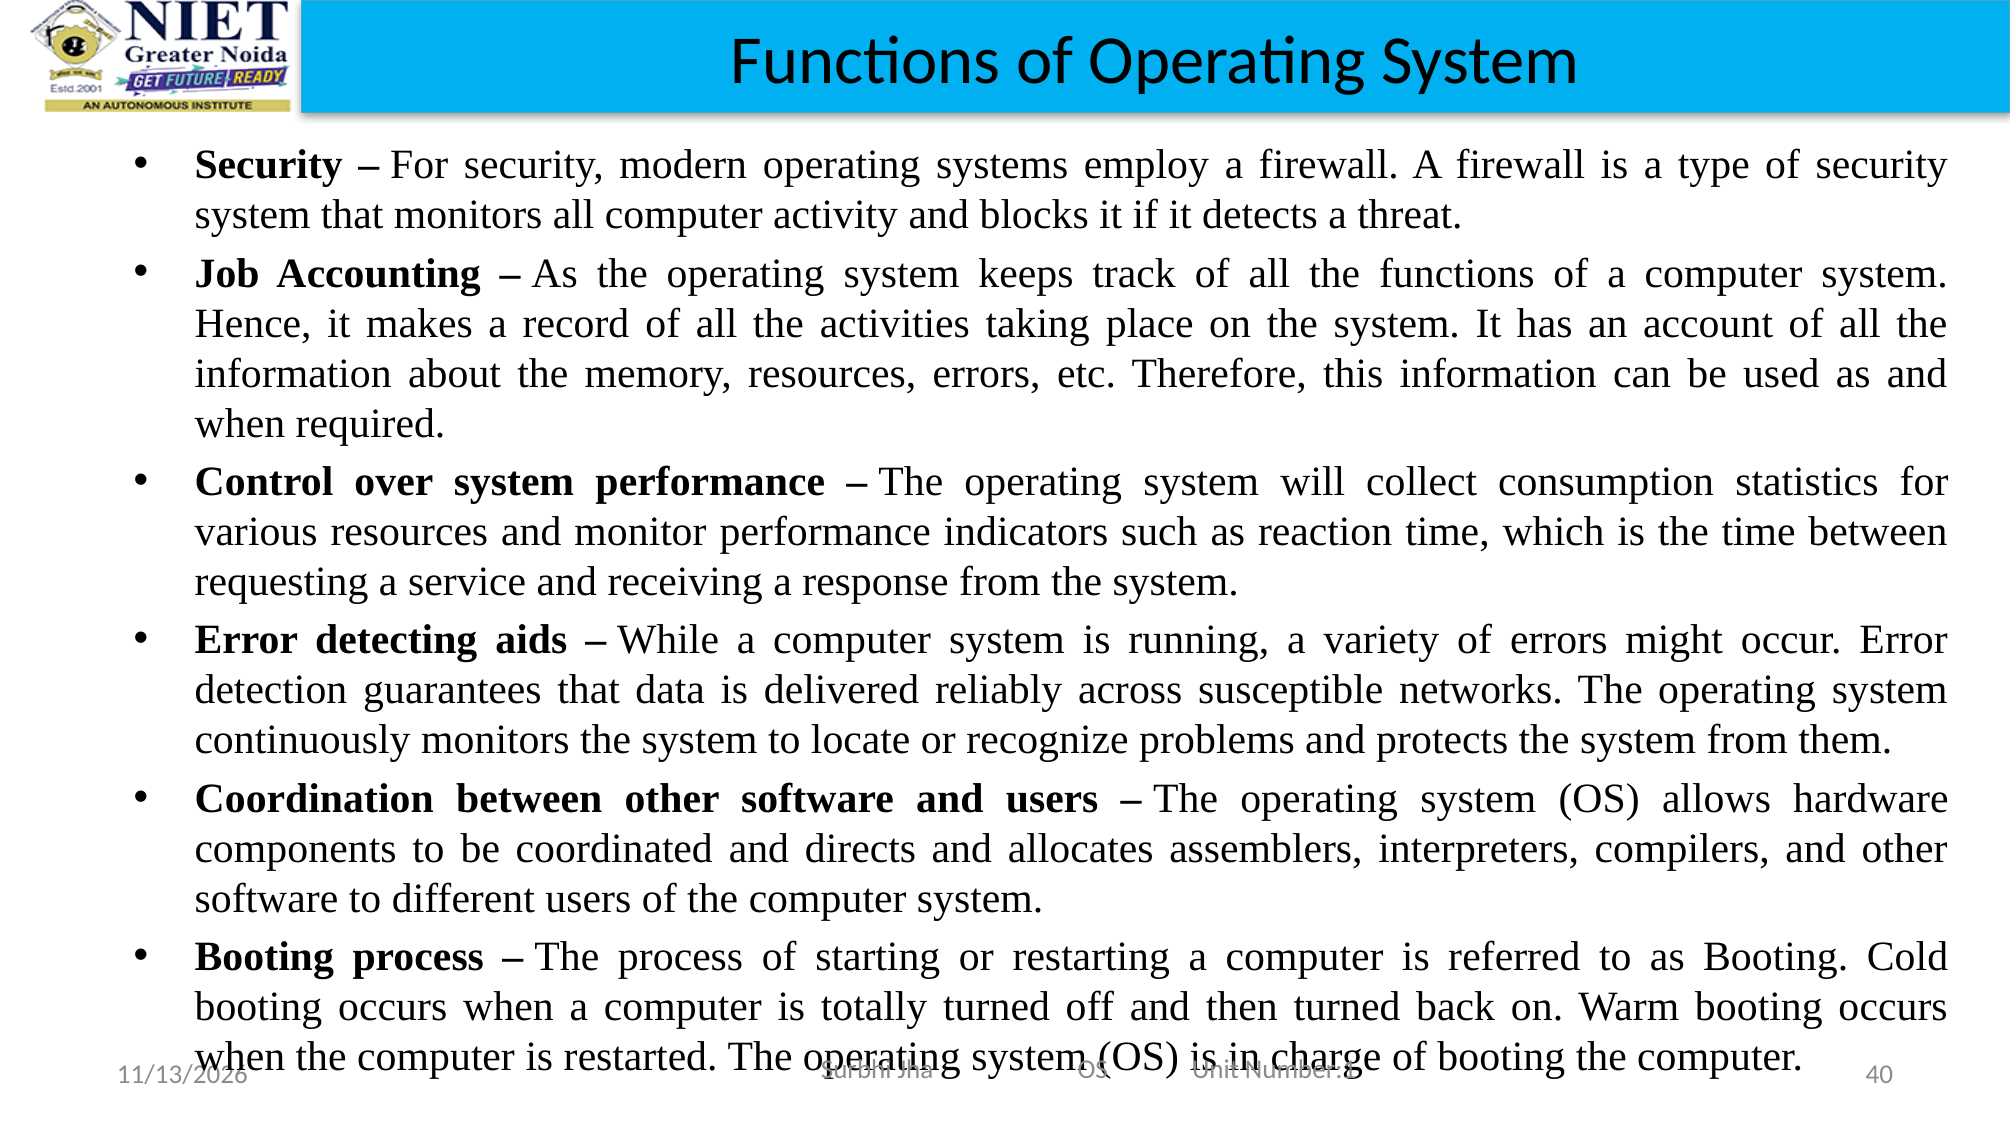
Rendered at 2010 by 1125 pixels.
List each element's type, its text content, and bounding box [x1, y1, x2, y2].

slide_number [100, 1042, 570, 1103]
picture [30, 0, 292, 112]
text_box Functions of Operating System [301, 0, 2010, 113]
slide_number 40 [1440, 1042, 1910, 1103]
footer Surbhi Jha OS Unit Number:1 [552, 1037, 1625, 1098]
list Security – For security, modern operating systems employ a firewall. A firewall is a type of security system that monitors all computer activity and blocks it if it detects a threat. Job Accounting – As the operating system keeps track of all the functions of a computer system. Hence, it makes a record of all the activities taking place on the system. It has an account of all the information about the memory, resources, errors, etc. Therefore, this information can be used as and when required. Control over system performance – The operating system will collect consumption statistics for various resources and monitor performance indicators such as reaction time, which is the time between requesting a service and receiving a response from the system. Error detecting aids – While a computer system is running, a variety of errors might occur. Error detection guarantees that data is delivered reliably across susceptible networks. The operating system continuously monitors the system to locate or recognize problems and protects the system from them. Coordination between other software and users – The operating system (OS) allows hardware components to be coordinated and directs and allocates assemblers, interpreters, compilers, and other software to different users of the computer system. Booting process – The process of starting or restarting a computer is referred to as Booting. Cold booting occurs when a computer is totally turned off and then turned back on. Warm booting occurs when the computer is restarted. The operating system (OS) is in charge of booting the computer. [117, 128, 1966, 1055]
